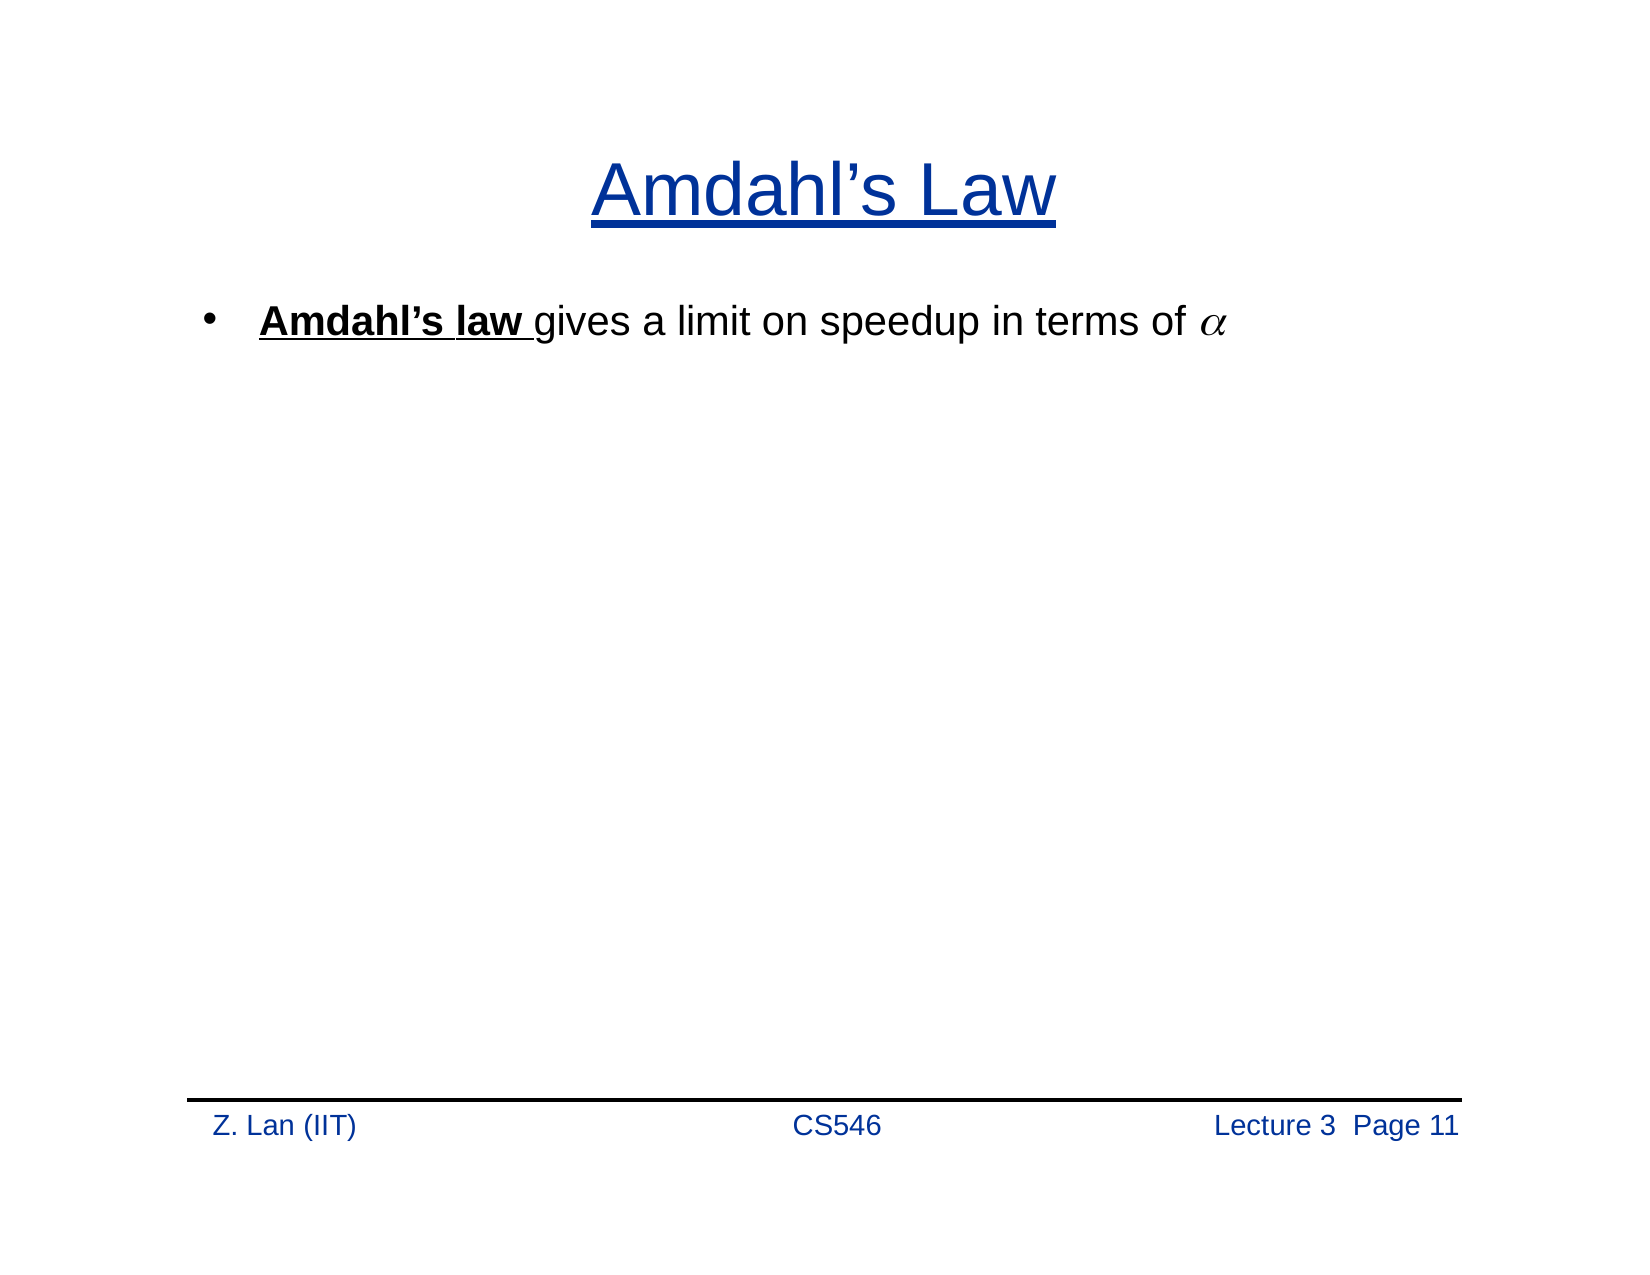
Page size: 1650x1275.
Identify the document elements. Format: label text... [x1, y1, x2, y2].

text_box Amdahl’s law gives a limit on speedup in terms of  [200, 291, 1229, 345]
text_box Amdahl’s Law [589, 140, 1061, 231]
slide_number Z. Lan (IIT) [210, 1111, 360, 1275]
slide_number Lecture 3 Page 10 [1212, 1111, 1464, 1275]
footer CS546 [790, 1111, 885, 1275]
